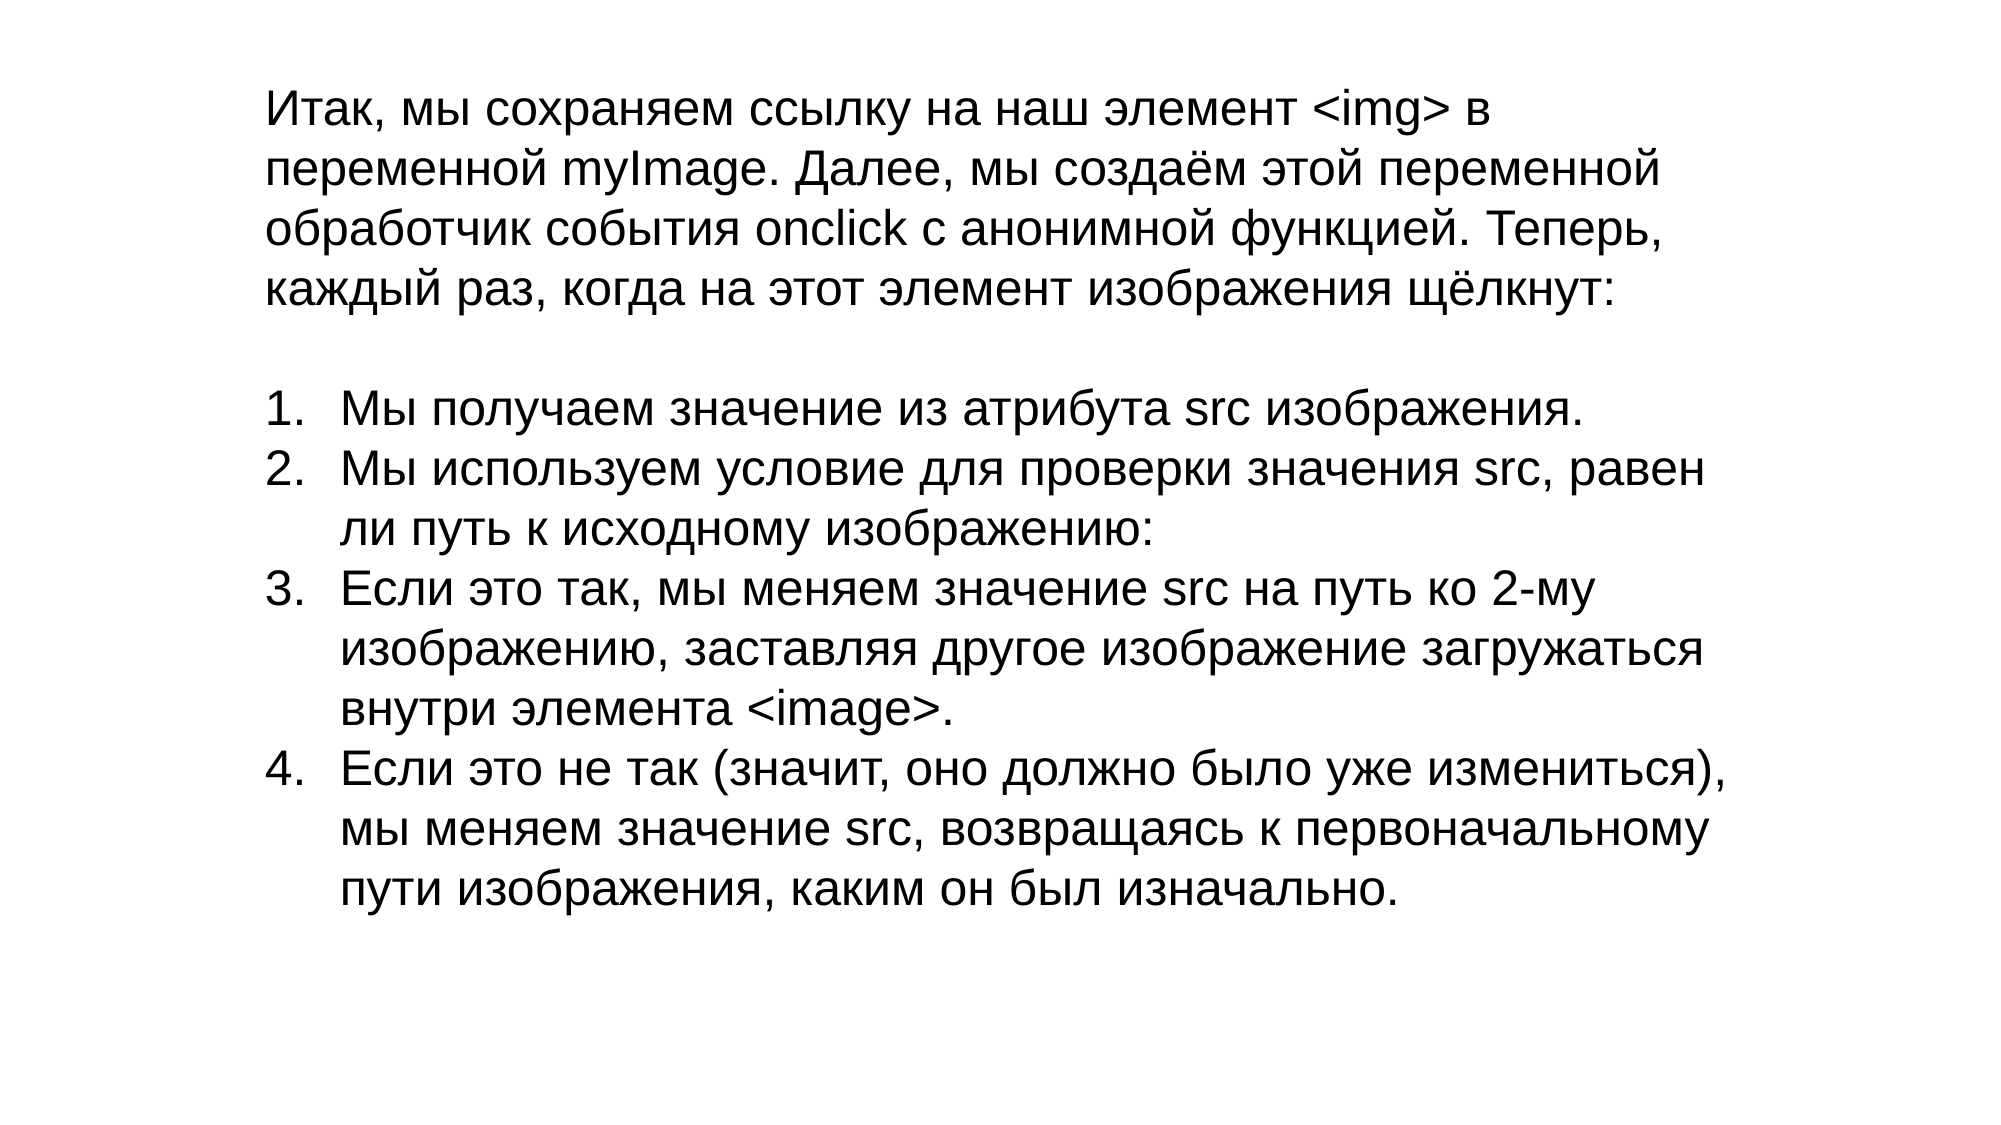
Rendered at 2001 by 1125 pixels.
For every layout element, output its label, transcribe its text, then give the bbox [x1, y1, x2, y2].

subtitle Итак, мы сохраняем ссылку на наш элемент <img> в переменной myImage. Далее, мы создаём этой переменной обработчик события onclick с анонимной функцией. Теперь, каждый раз, когда на этот элемент изображения щёлкнут: Мы получаем значение из атрибута src изображения. Мы используем условие для проверки значения src, равен ли путь к исходному изображению: Если это так, мы меняем значение src на путь ко 2-му изображению, заставляя другое изображение загружаться внутри элемента <image>. Если это не так (значит, оно должно было уже измениться), мы меняем значение src, возвращаясь к первоначальному пути изображения, каким он был изначально. [249, 68, 1750, 1002]
